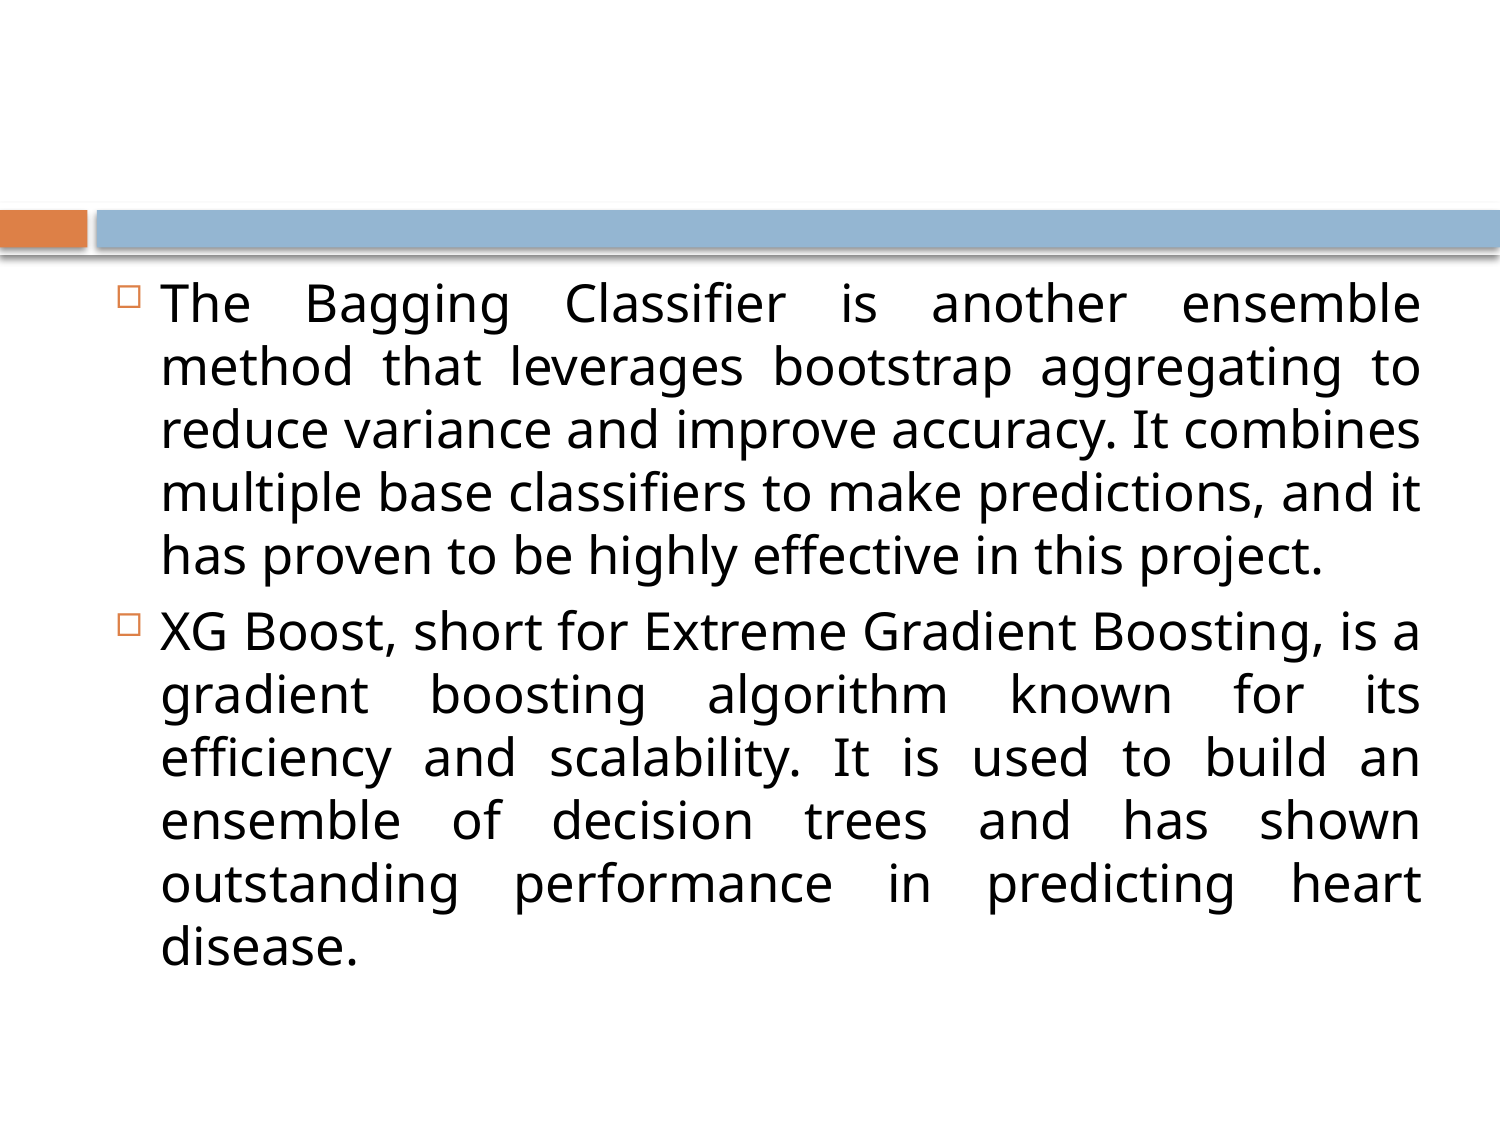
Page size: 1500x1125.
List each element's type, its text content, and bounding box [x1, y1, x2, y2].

list The Bagging Classifier is another ensemble method that leverages bootstrap aggregating to reduce variance and improve accuracy. It combines multiple base classifiers to make predictions, and it has proven to be highly effective in this project. XG Boost, short for Extreme Gradient Boosting, is a gradient boosting algorithm known for its efficiency and scalability. It is used to build an ensemble of decision trees and has shown outstanding performance in predicting heart disease. [100, 262, 1438, 1000]
